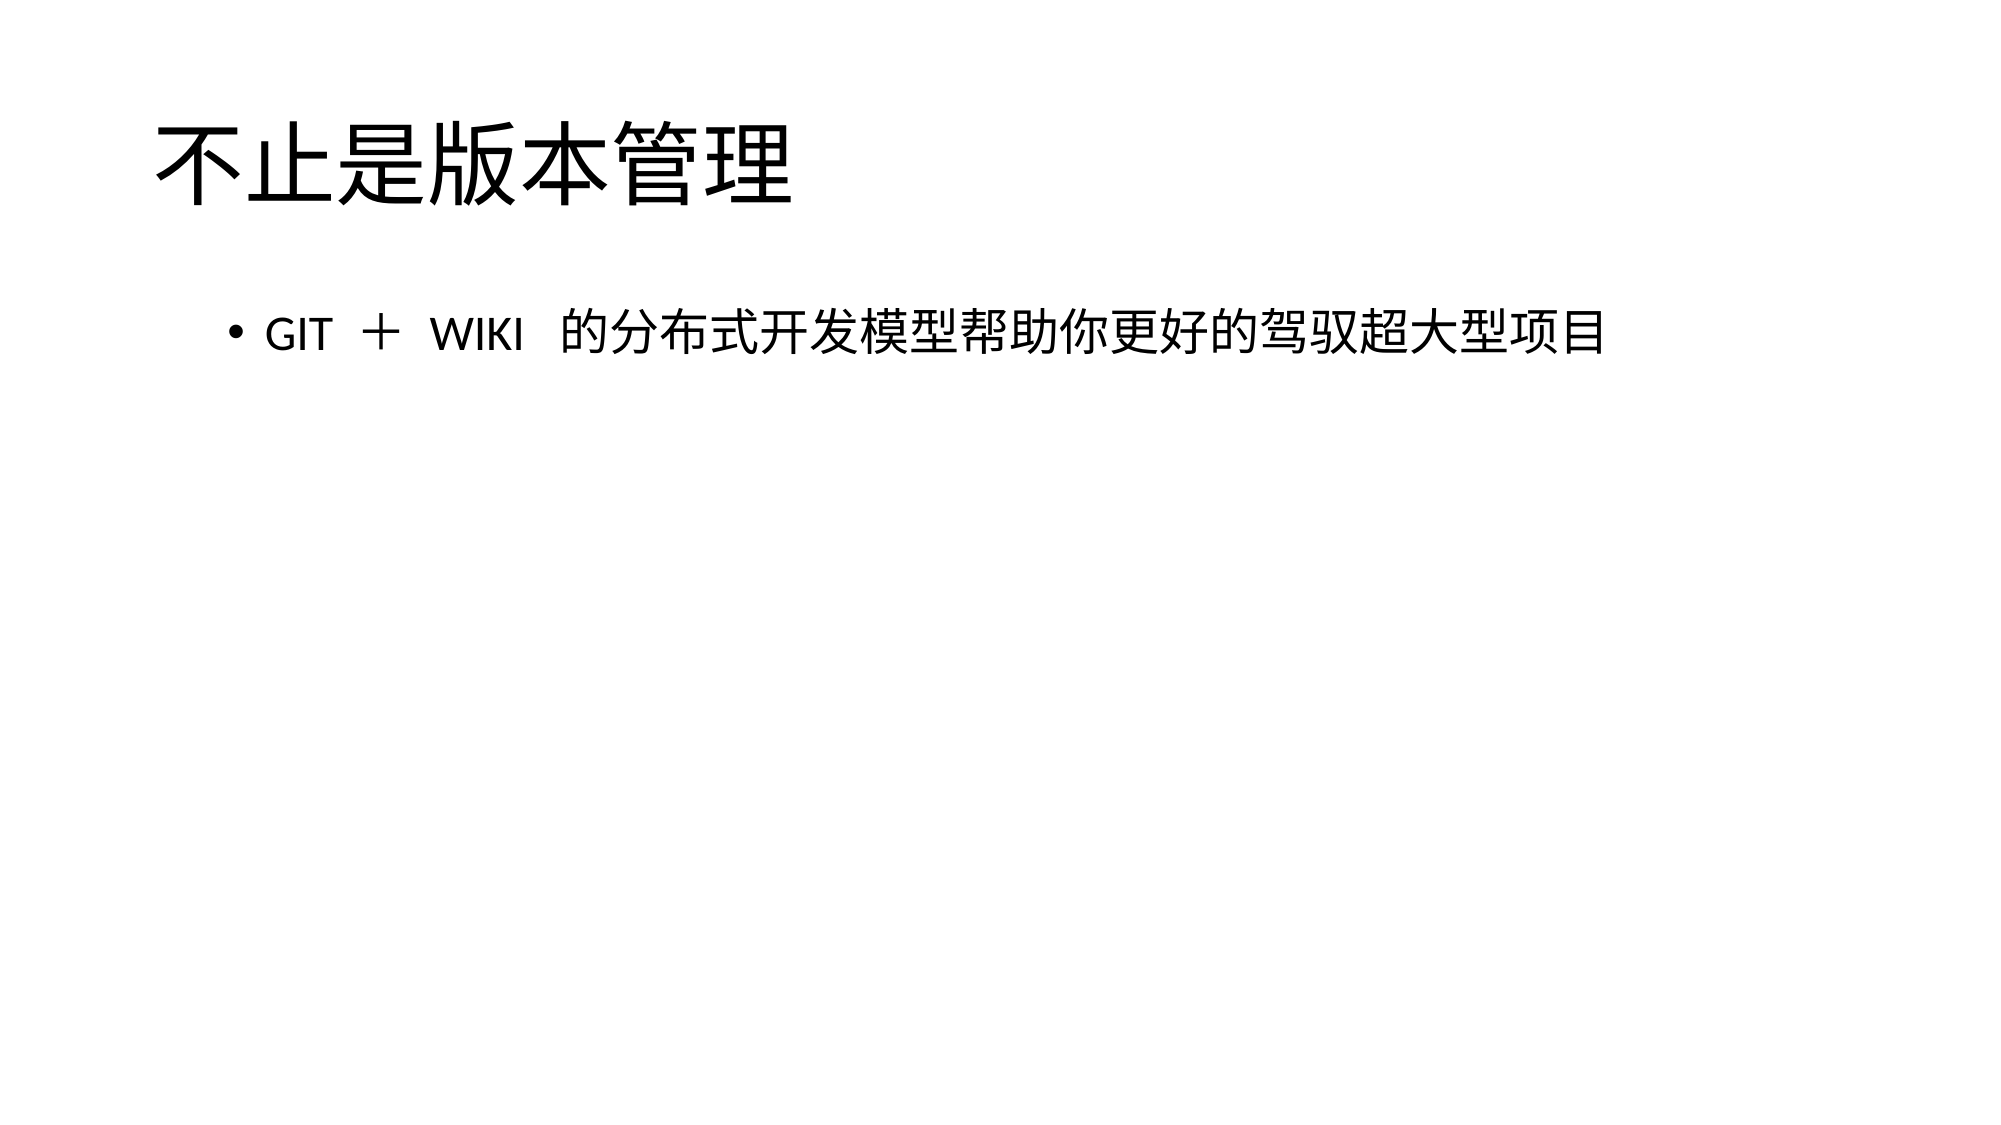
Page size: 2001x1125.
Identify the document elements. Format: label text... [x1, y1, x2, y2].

list GIT ＋ WIKI 的分布式开发模型帮助你更好的驾驭超大型项目 [137, 299, 1863, 1014]
title 不止是版本管理 [137, 59, 1863, 278]
